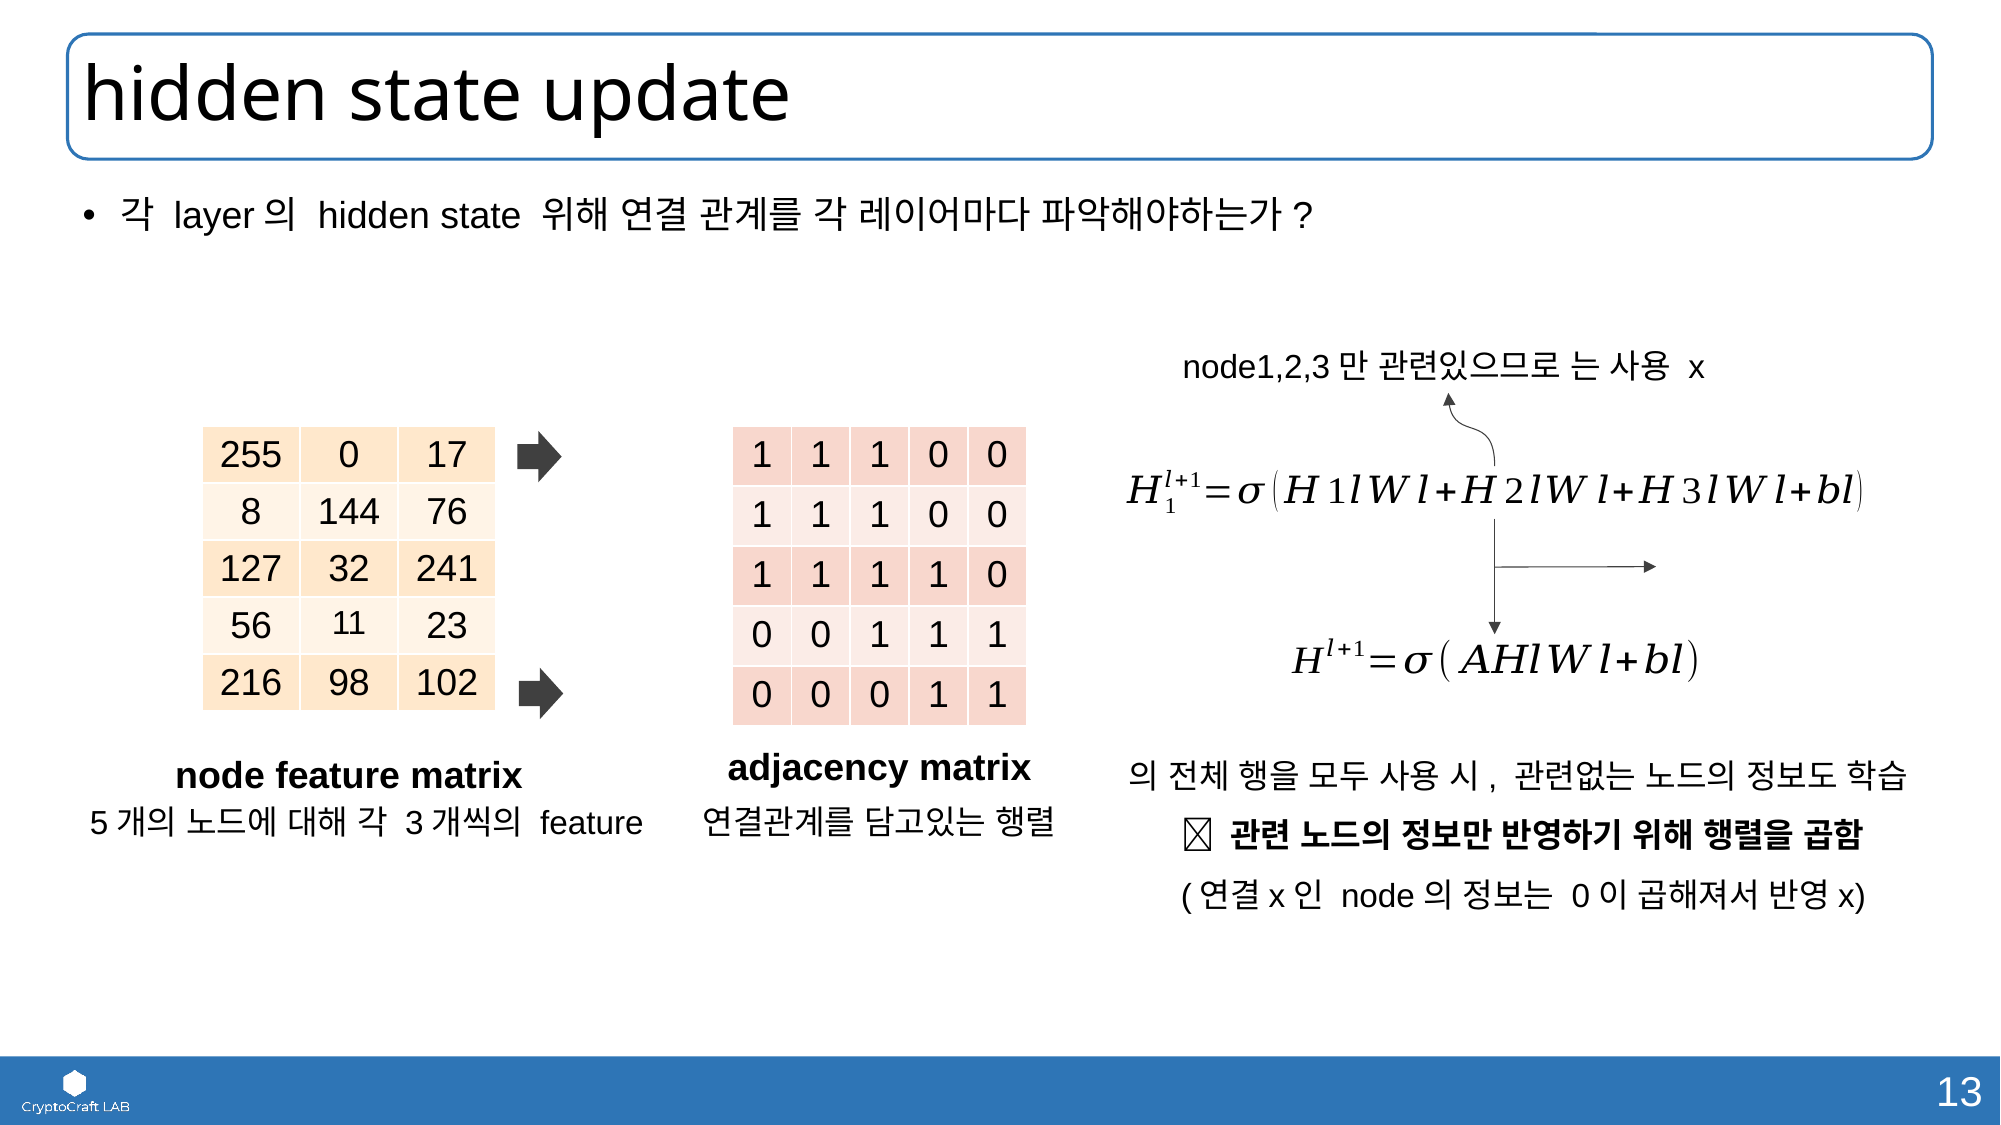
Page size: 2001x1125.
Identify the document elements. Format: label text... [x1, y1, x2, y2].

table_cell 1 [792, 487, 849, 545]
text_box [518, 425, 636, 724]
table_cell 102 [399, 655, 495, 710]
table_cell 0 [851, 667, 908, 725]
table_cell 8 [203, 484, 299, 539]
table_cell 23 [399, 598, 495, 653]
picture [13, 1061, 138, 1123]
table_header 1 [851, 427, 908, 485]
table_cell 241 [399, 541, 495, 596]
table_cell 11 [301, 598, 397, 653]
list 각 layer의 hidden state 위해 연결 관계를 각 레이어마다 파악해야하는가? [67, 189, 1933, 1019]
table_cell 1 [792, 547, 849, 605]
table_cell 1 [910, 667, 967, 725]
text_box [1124, 466, 1865, 686]
text_box node feature matrix [81, 721, 617, 804]
table_cell 0 [969, 547, 1026, 605]
table_cell 0 [969, 487, 1026, 545]
table_cell 0 [792, 607, 849, 665]
table_header 1 [733, 427, 791, 485]
table_cell 1 [851, 607, 908, 665]
title hidden state update [67, 34, 1933, 160]
table_cell 76 [399, 484, 495, 539]
table_cell 127 [203, 541, 299, 596]
table_cell 1 [851, 487, 908, 545]
text_box 5개의 노드에 대해 각 3개씩의 feature [2, 793, 645, 849]
table_cell 98 [301, 655, 397, 710]
table_cell 1 [969, 667, 1026, 725]
table_cell 1 [969, 607, 1026, 665]
table_cell 1 [851, 547, 908, 605]
table_cell 1 [733, 547, 791, 605]
table_cell 56 [203, 598, 299, 653]
table_cell 1 [910, 547, 967, 605]
table_header 0 [910, 427, 967, 485]
table_header 0 [301, 427, 397, 482]
table_header 0 [969, 427, 1026, 485]
table_cell 216 [203, 655, 299, 710]
table_header 1 [792, 427, 849, 485]
table_cell 144 [301, 484, 397, 539]
table_cell 0 [792, 667, 849, 725]
table_header 17 [399, 427, 495, 482]
table_cell 1 [910, 607, 967, 665]
table_cell 0 [733, 607, 791, 665]
table_cell 1 [733, 487, 791, 545]
table_cell 0 [910, 487, 967, 545]
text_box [645, 735, 1114, 849]
table_header 255 [203, 427, 299, 482]
table_cell 32 [301, 541, 397, 596]
table_cell 0 [733, 667, 791, 725]
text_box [1435, 406, 1508, 454]
